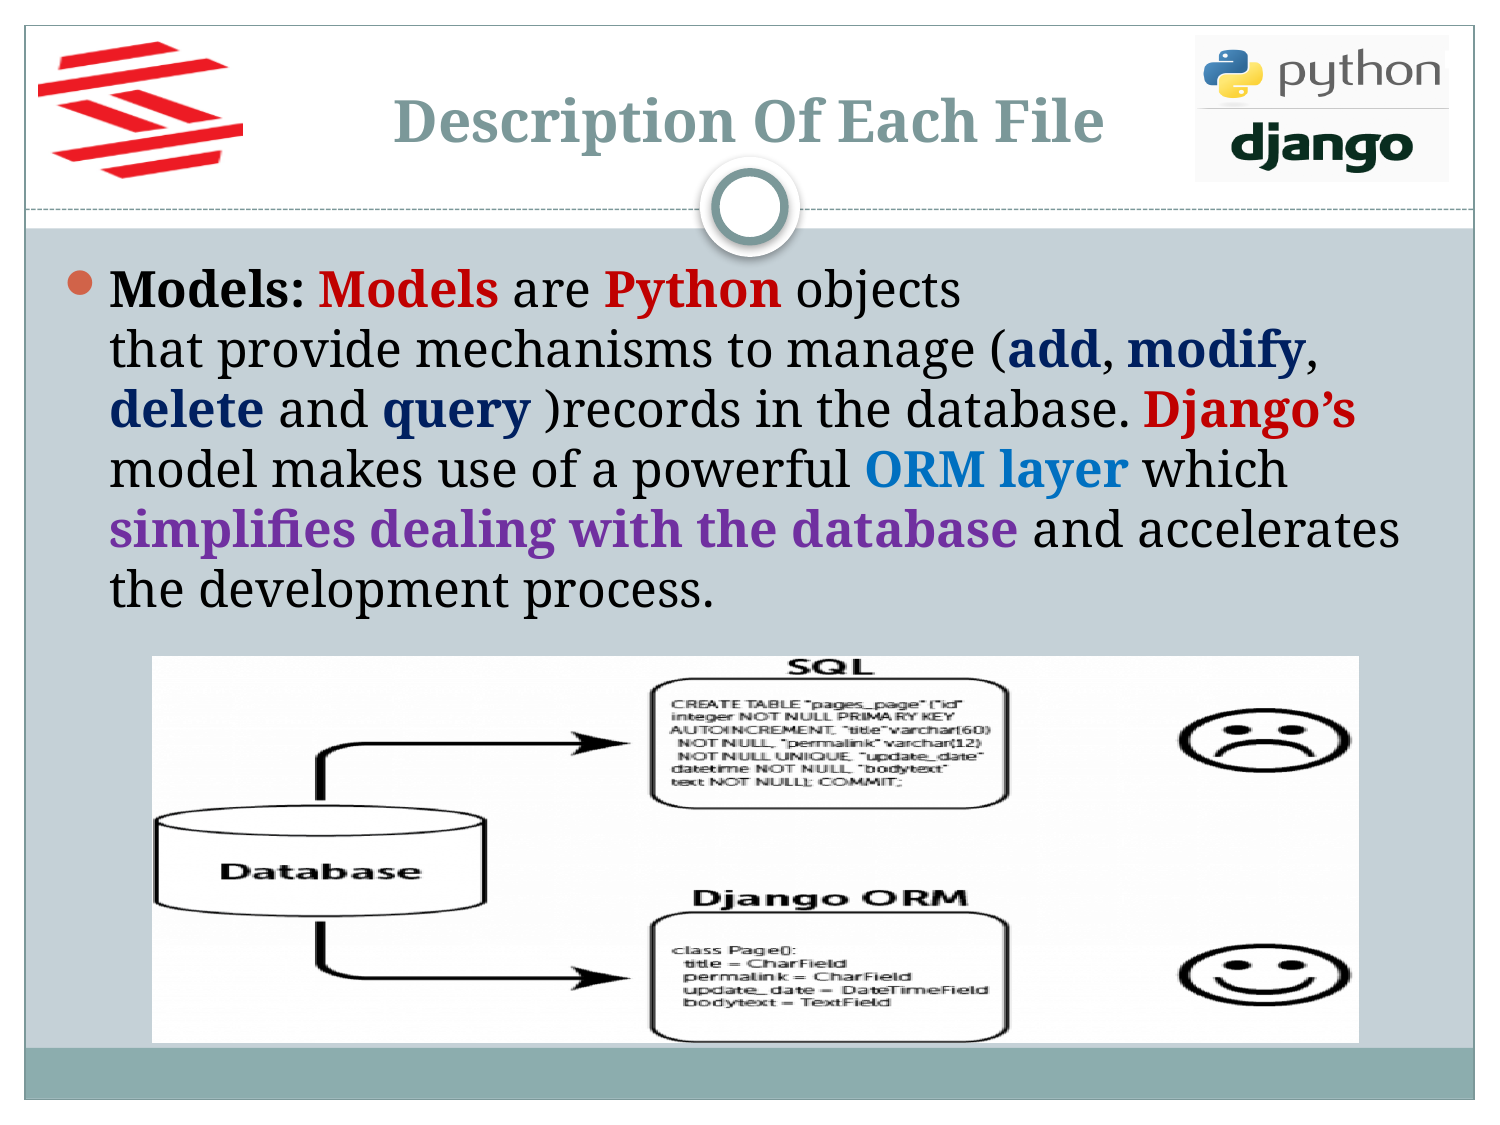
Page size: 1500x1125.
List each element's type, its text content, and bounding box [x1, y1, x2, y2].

picture [37, 40, 243, 185]
list Models: Models are Python objects that provide mechanisms to manage (add, modify, delete and query )records in the database. Django’s model makes use of a powerful ORM layer which simplifies dealing with the database and accelerates the development process. [49, 250, 1445, 1047]
title Description Of Each File [237, 37, 1190, 162]
picture [152, 655, 1360, 1044]
picture [1195, 34, 1449, 183]
